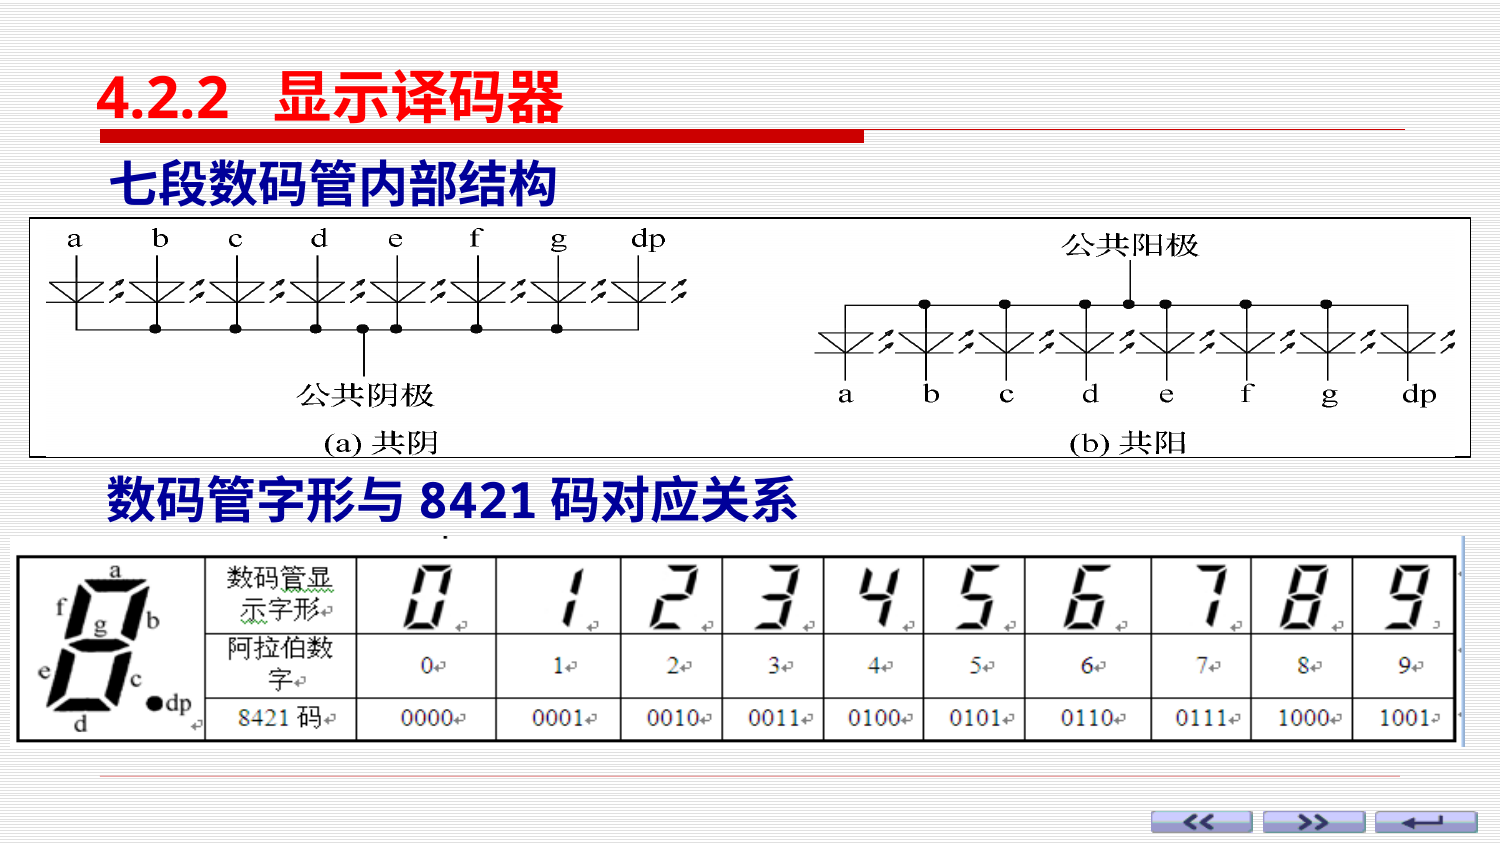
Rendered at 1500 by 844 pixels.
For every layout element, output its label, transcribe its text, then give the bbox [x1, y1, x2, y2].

text_box 数码管字形与8421码对应关系 [91, 465, 938, 532]
picture [1375, 811, 1478, 833]
picture [1263, 811, 1366, 833]
picture [1151, 811, 1253, 833]
text_box 七段数码管内部结构 [93, 149, 647, 215]
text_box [29, 217, 1471, 458]
text_box 4.2.2 显示译码器 [82, 52, 661, 138]
picture [9, 535, 1466, 748]
